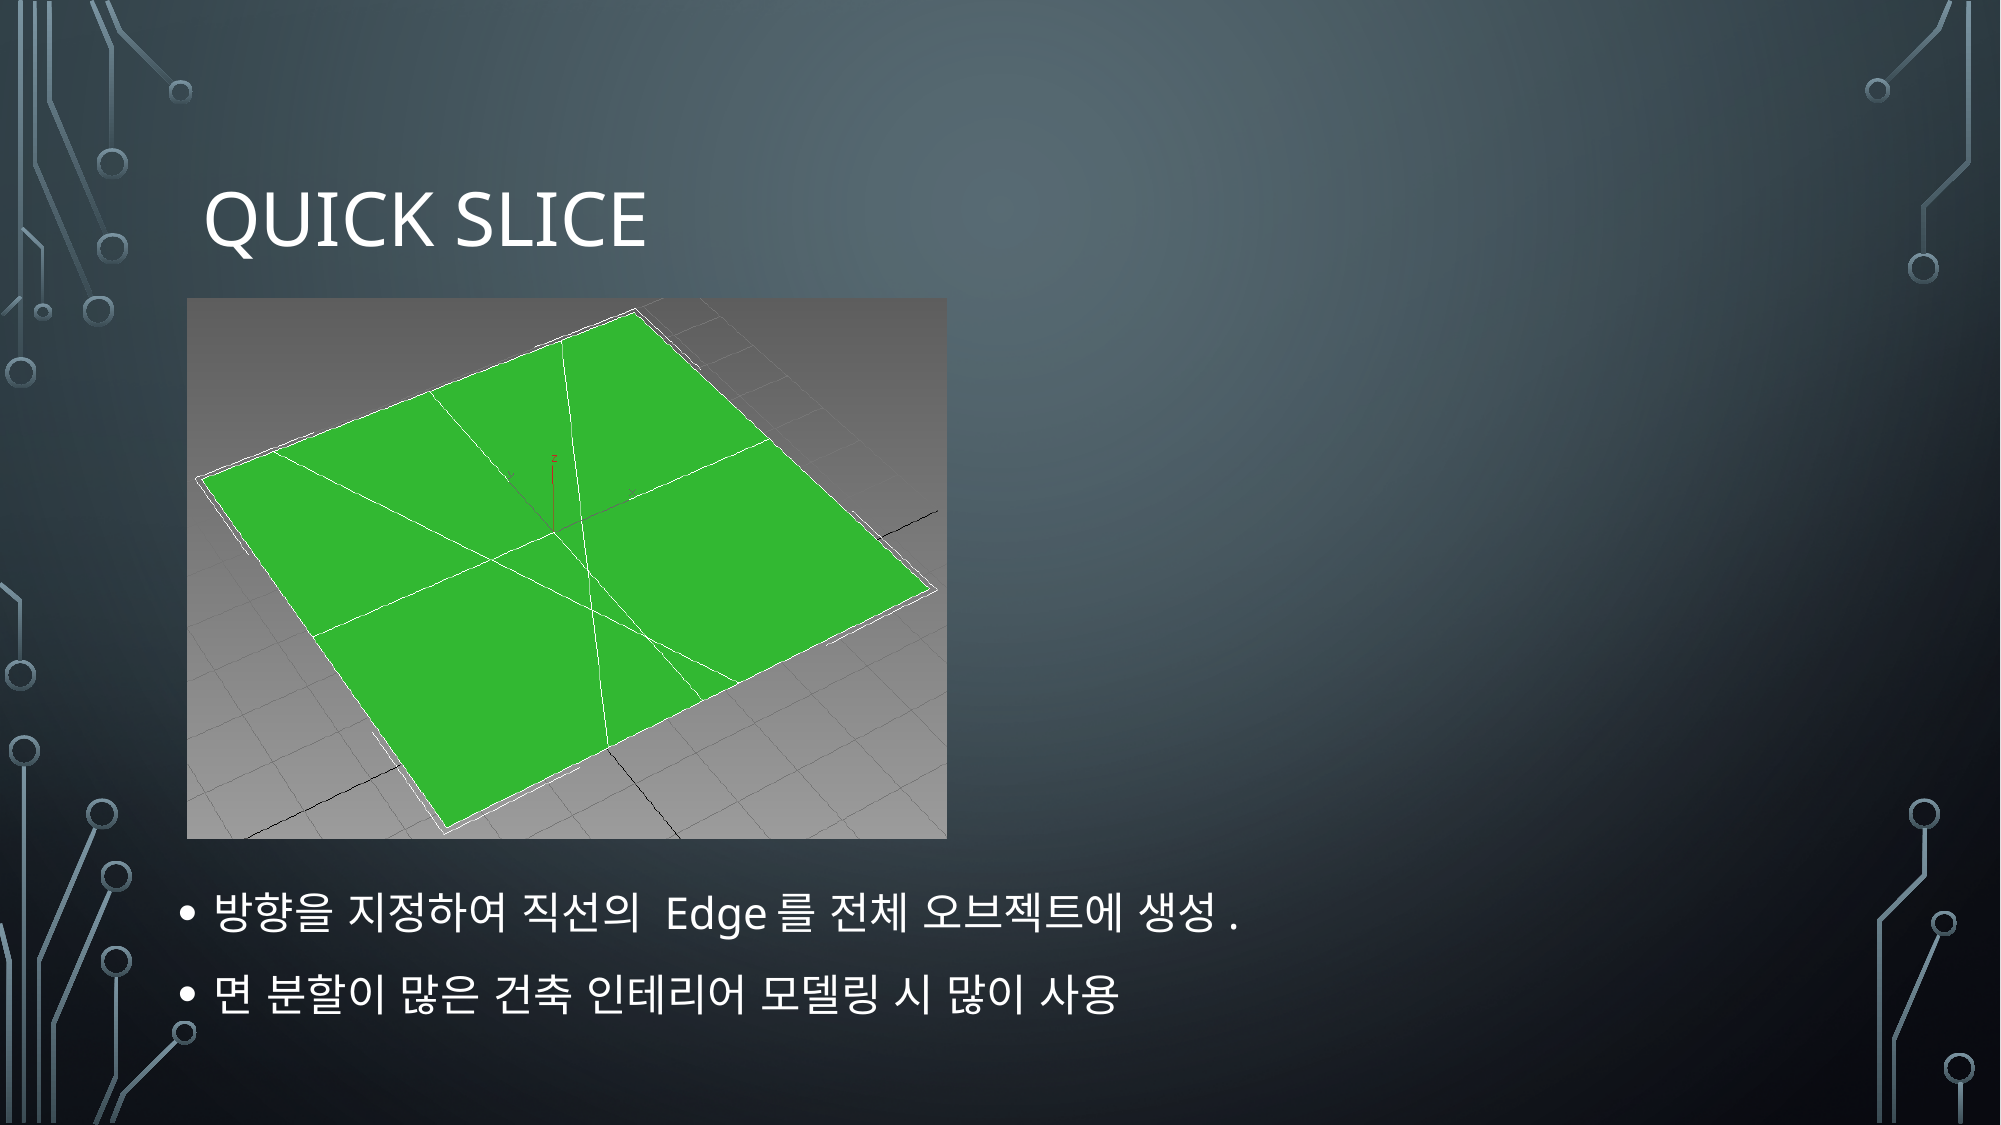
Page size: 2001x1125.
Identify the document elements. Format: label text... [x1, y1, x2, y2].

picture [186, 298, 948, 839]
list 방향을 지정하여 직선의 Edge를 전체 오브젝트에 생성. 면 분할이 많은 건축 인테리어 모델링 시 많이 사용 [162, 867, 1476, 1029]
title Quick slice [187, 101, 1813, 344]
